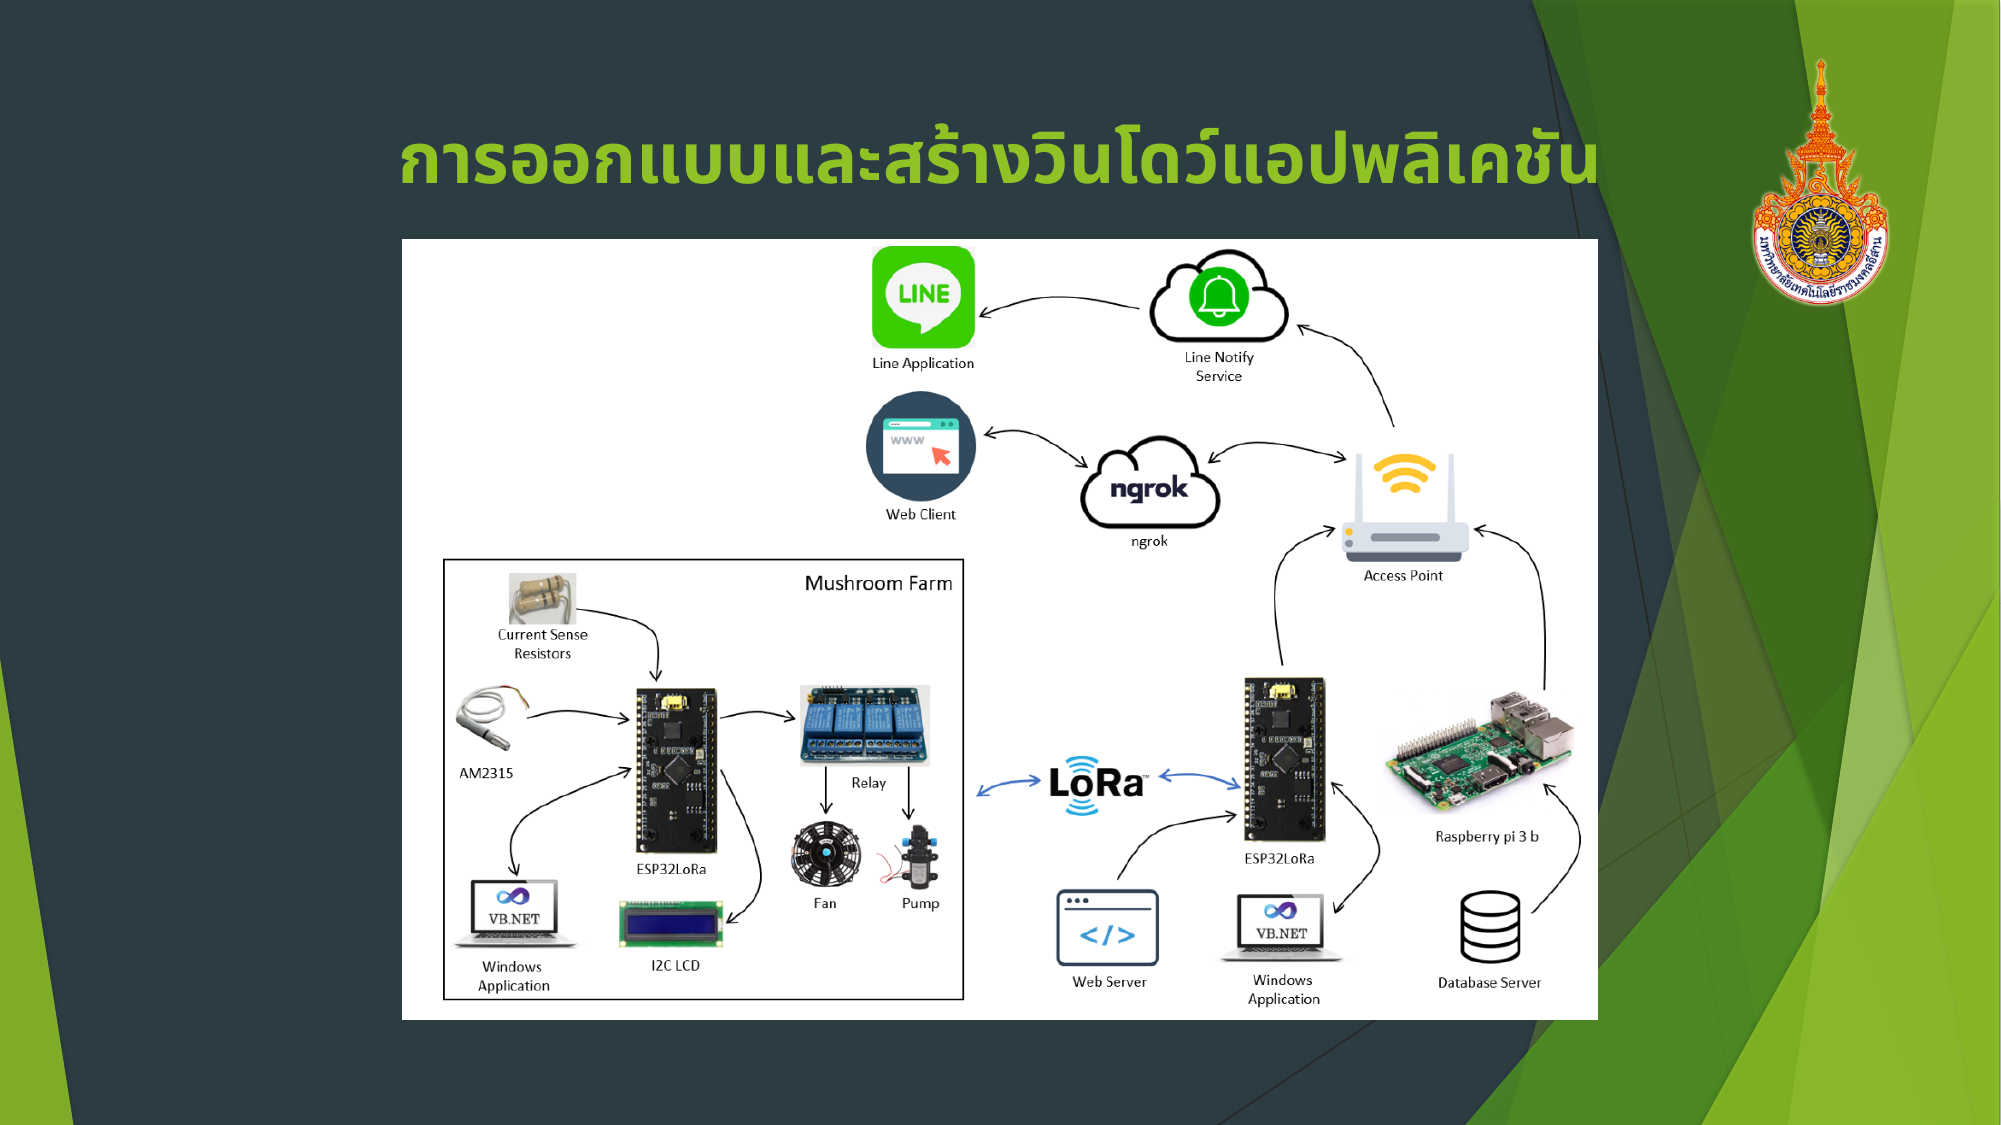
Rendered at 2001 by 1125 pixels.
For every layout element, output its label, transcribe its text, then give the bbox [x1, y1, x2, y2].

picture [402, 238, 1598, 1021]
picture [1748, 47, 1892, 315]
title การออกแบบและสร้างวินโดว์แอปพลิเคชัน [174, 105, 1743, 206]
